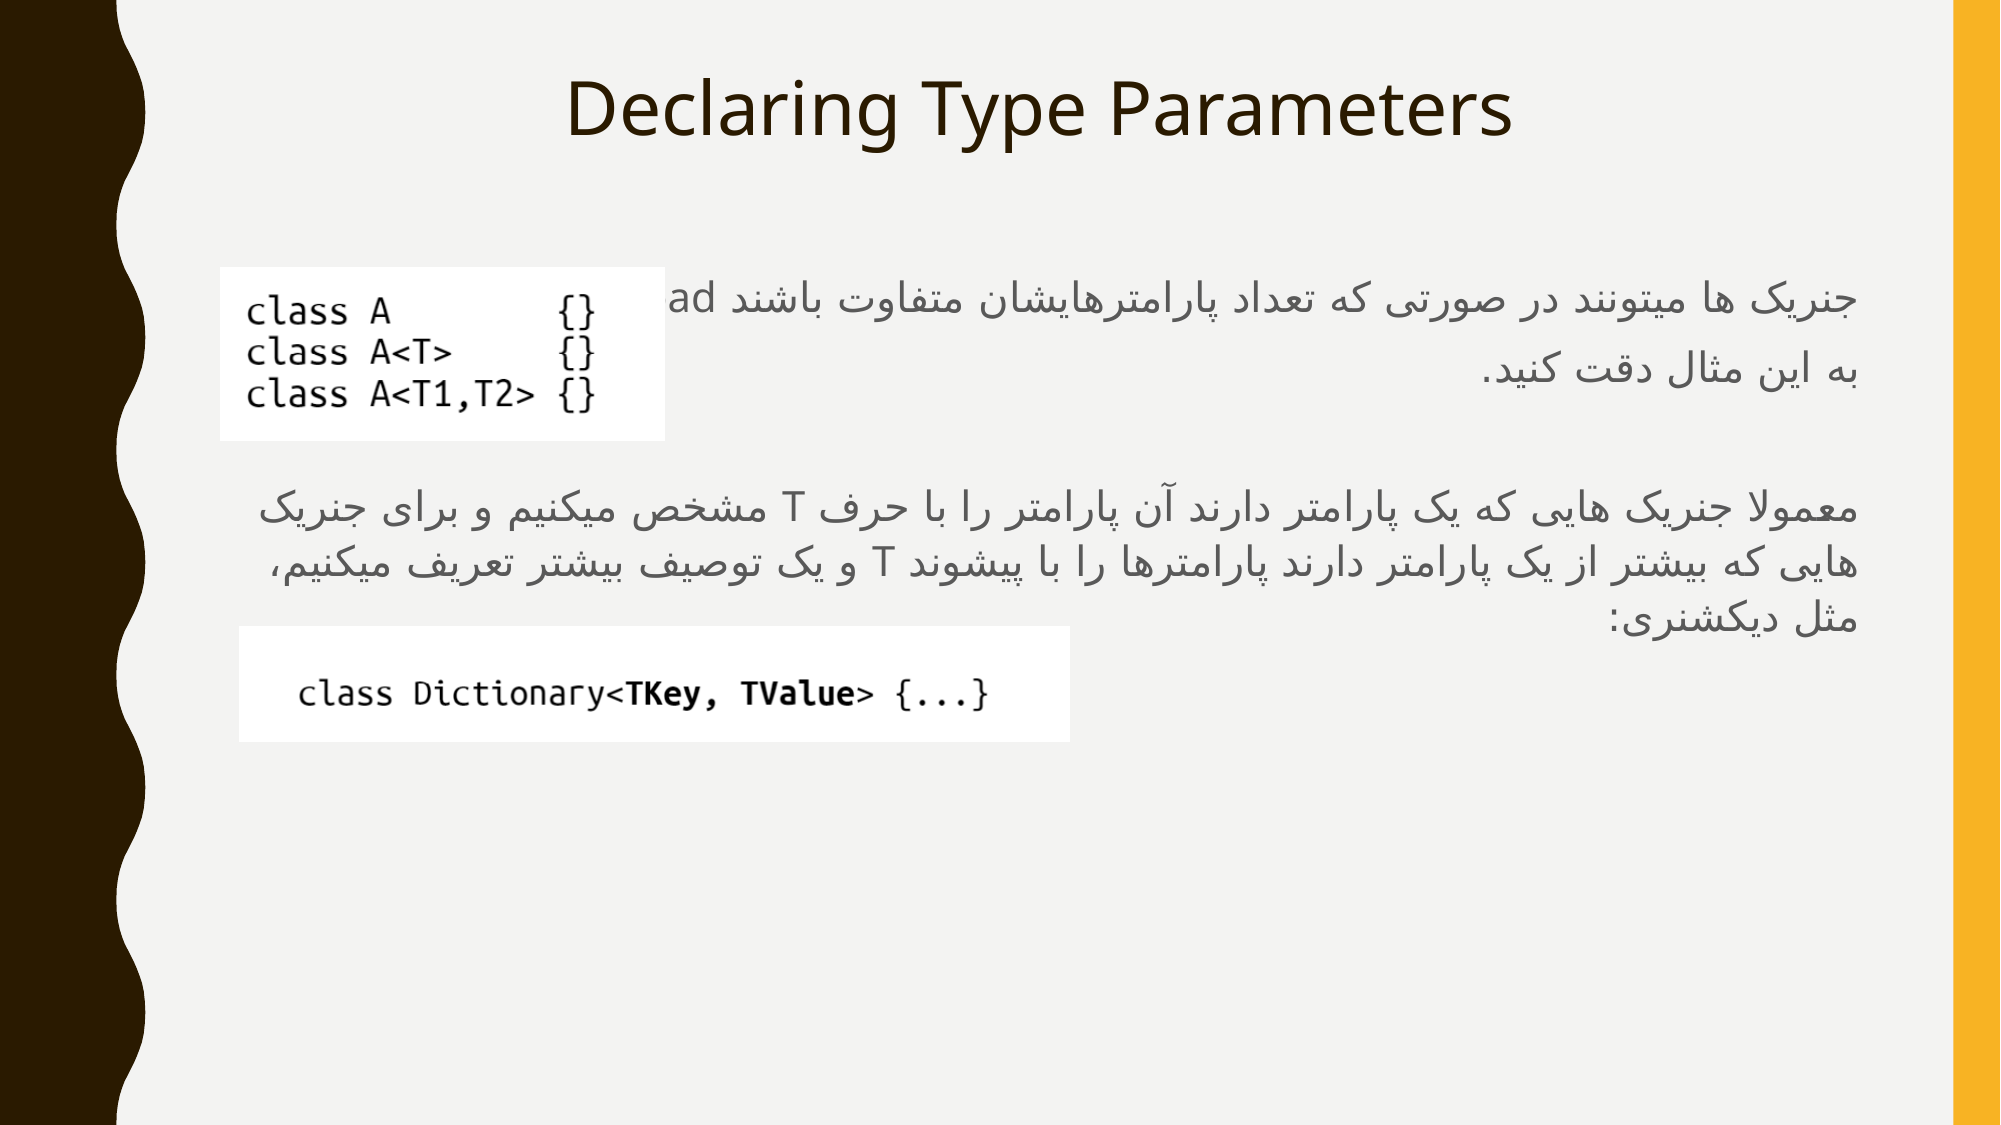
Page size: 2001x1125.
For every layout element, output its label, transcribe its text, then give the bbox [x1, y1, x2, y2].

title Declaring Type Parameters [205, 62, 1875, 222]
picture [239, 626, 1070, 743]
picture [220, 267, 665, 441]
list جنریک ها میتونند در صورتی که تعداد پارامترهایشان متفاوت باشند overload شوند. به این مثال دقت کنید. معمولا جنریک هایی که یک پارامتر دارند آن پارامتر را با حرف T مشخص میکنیم و برای جنریک هایی که بیشتر از یک پارامتر دارند پارامترها را با پیشوند T و یک توصیف بیشتر تعریف میکنیم، مثل دیکشنری: [194, 258, 1875, 1047]
